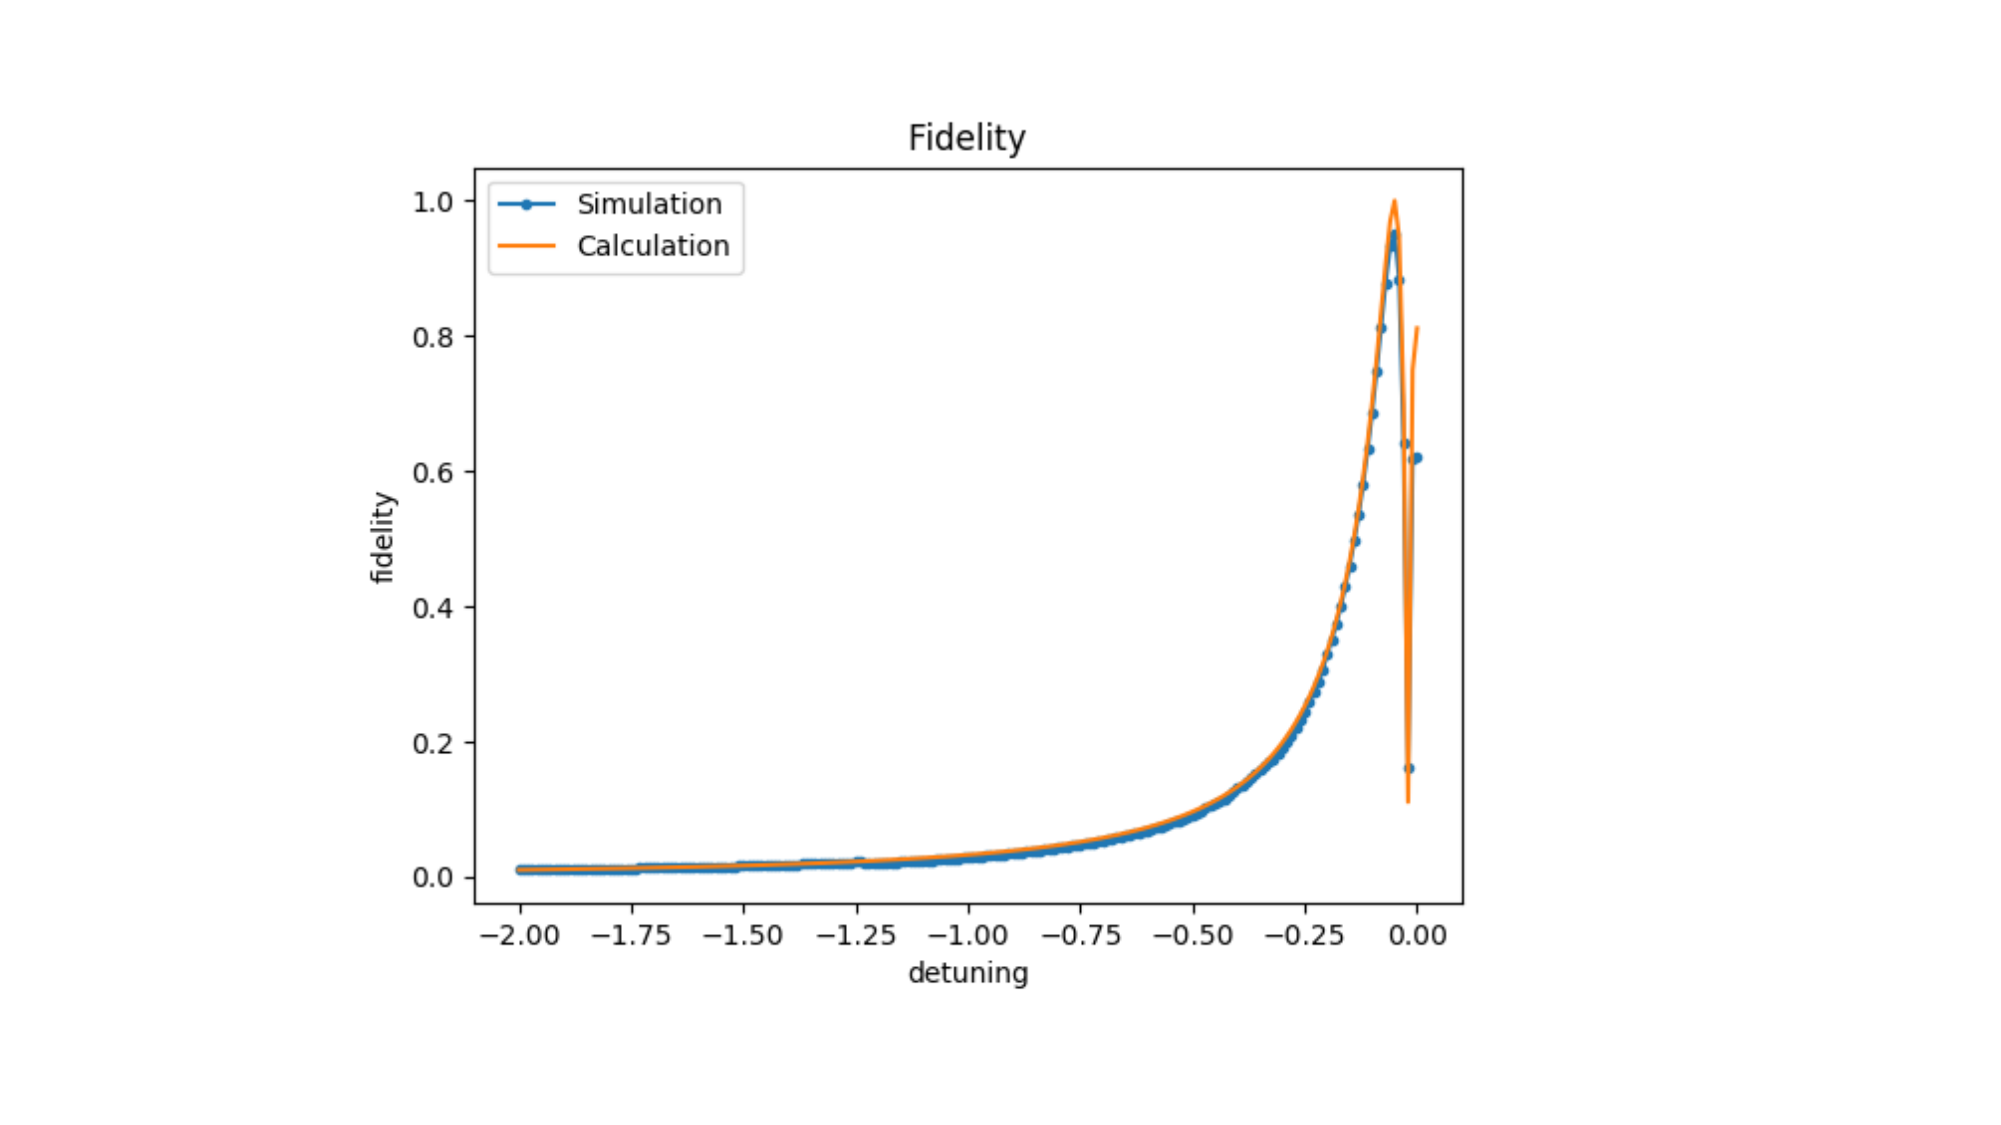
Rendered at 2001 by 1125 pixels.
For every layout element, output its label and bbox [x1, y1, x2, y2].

list [315, 53, 1590, 1009]
